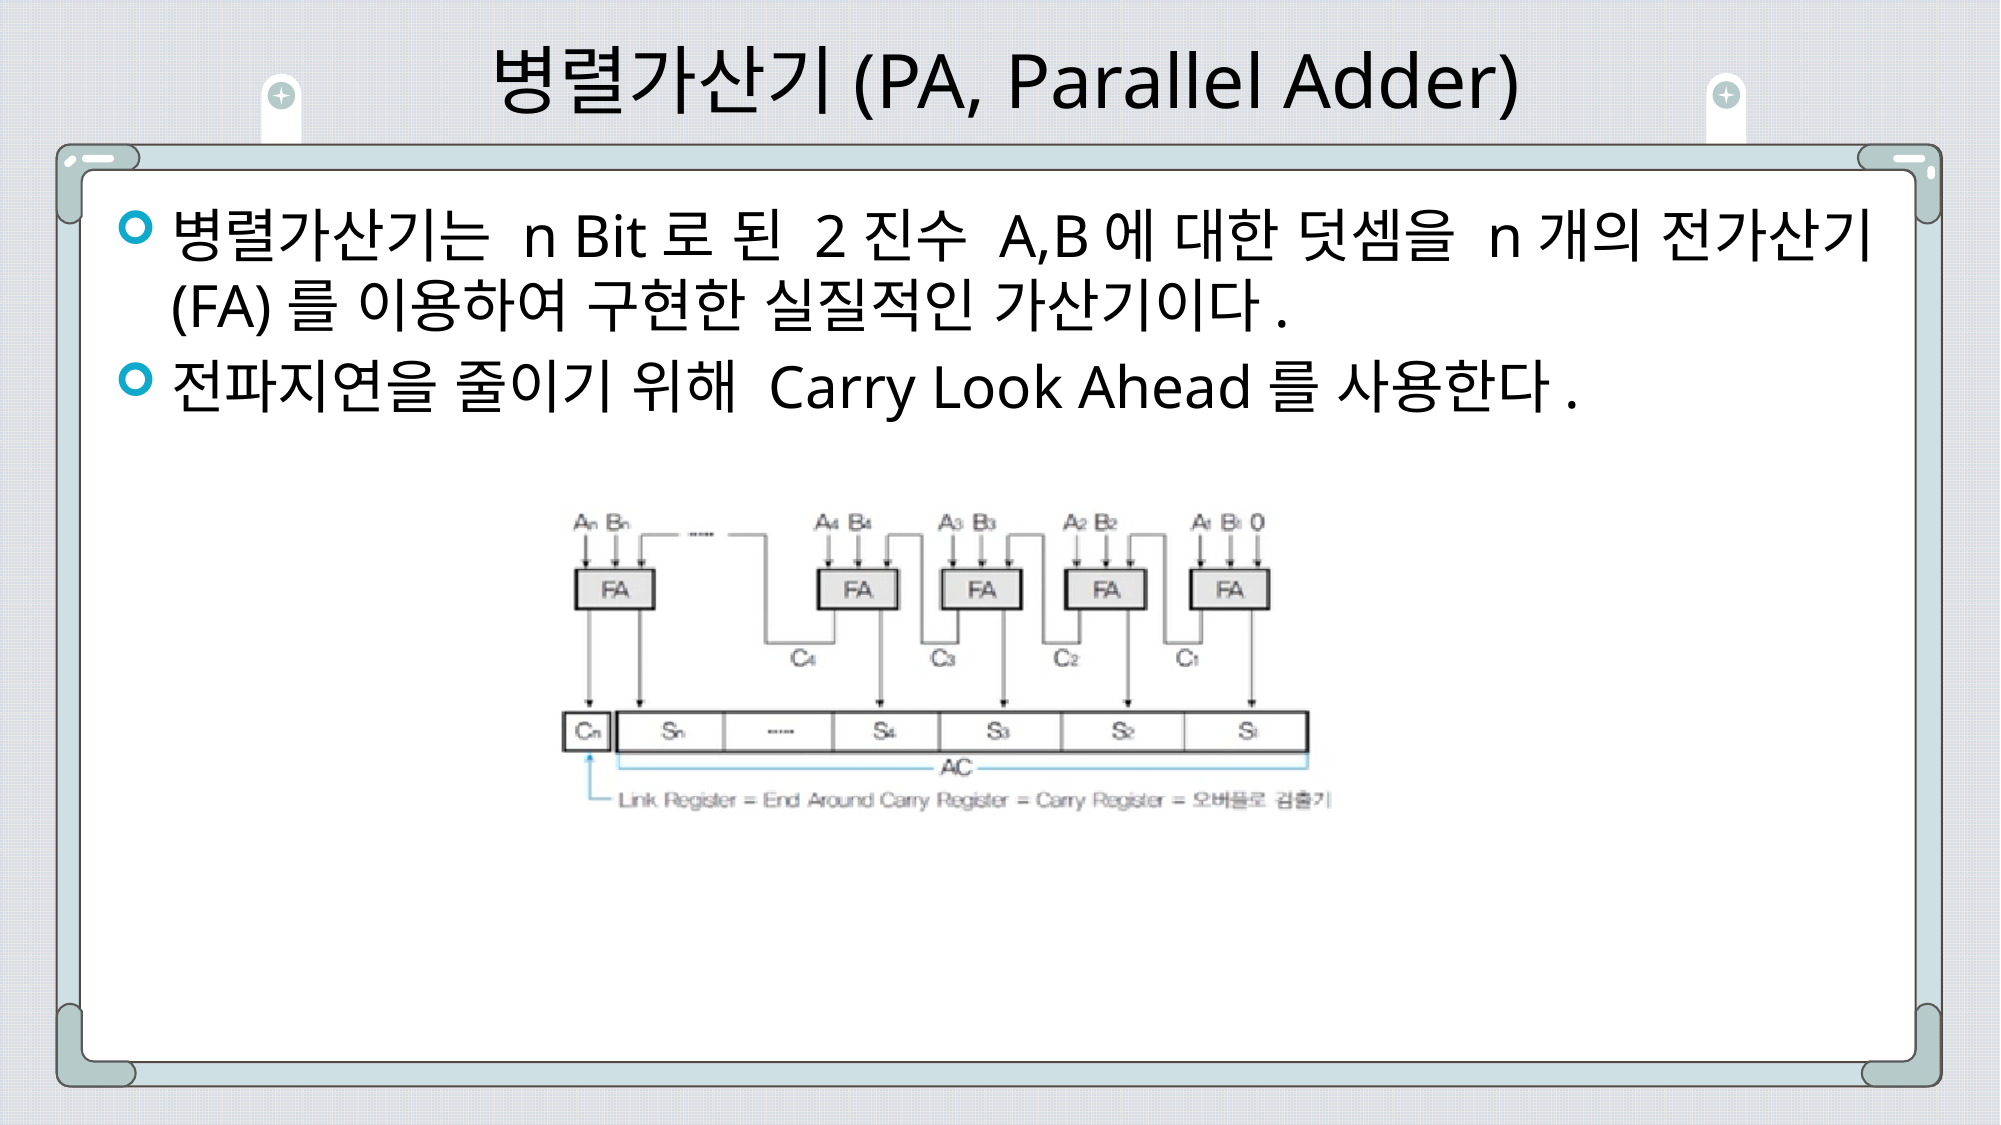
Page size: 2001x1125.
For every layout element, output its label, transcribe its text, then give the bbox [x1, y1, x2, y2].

list 병렬가산기는 n Bit로 된 2진수 A,B에 대한 덧셈을 n개의 전가산기(FA)를 이용하여 구현한 실질적인 가산기이다. 전파지연을 줄이기 위해 Carry Look Ahead를 사용한다. [99, 191, 1900, 1027]
picture [547, 502, 1338, 826]
title 병렬가산기(PA, Parallel Adder) [306, 22, 1705, 146]
